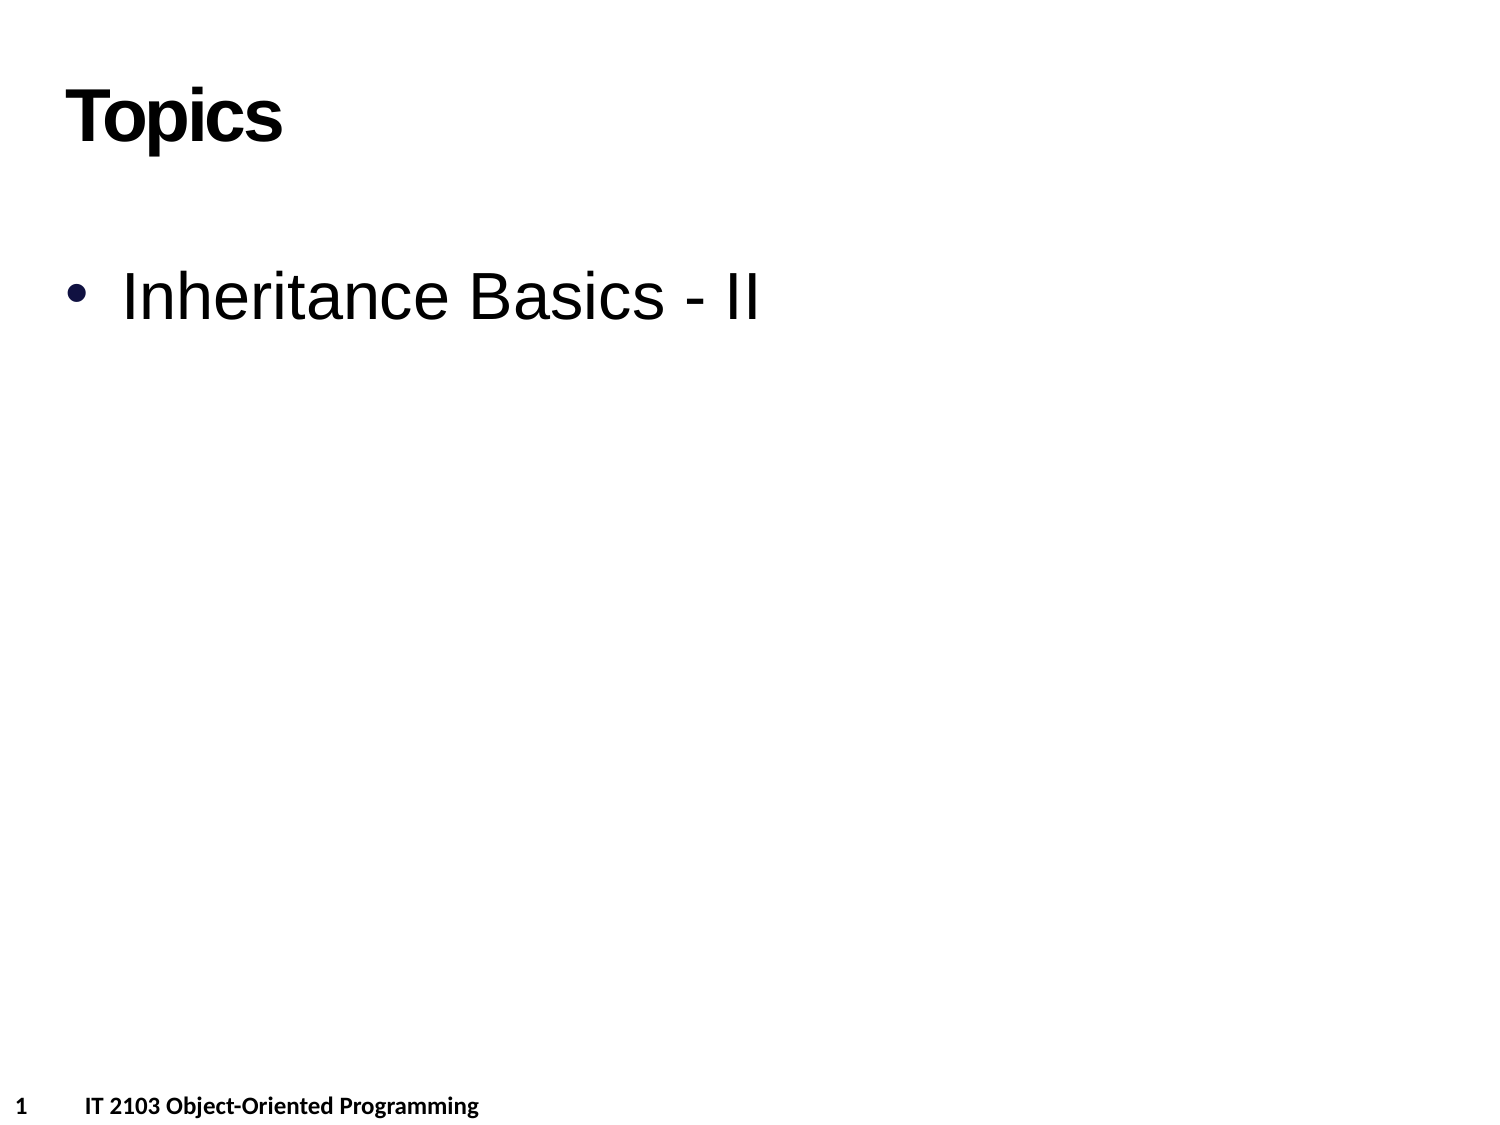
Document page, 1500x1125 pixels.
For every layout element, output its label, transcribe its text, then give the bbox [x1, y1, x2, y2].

list Topics [50, 24, 1088, 213]
list Inheritance Basics - II [50, 245, 1483, 988]
